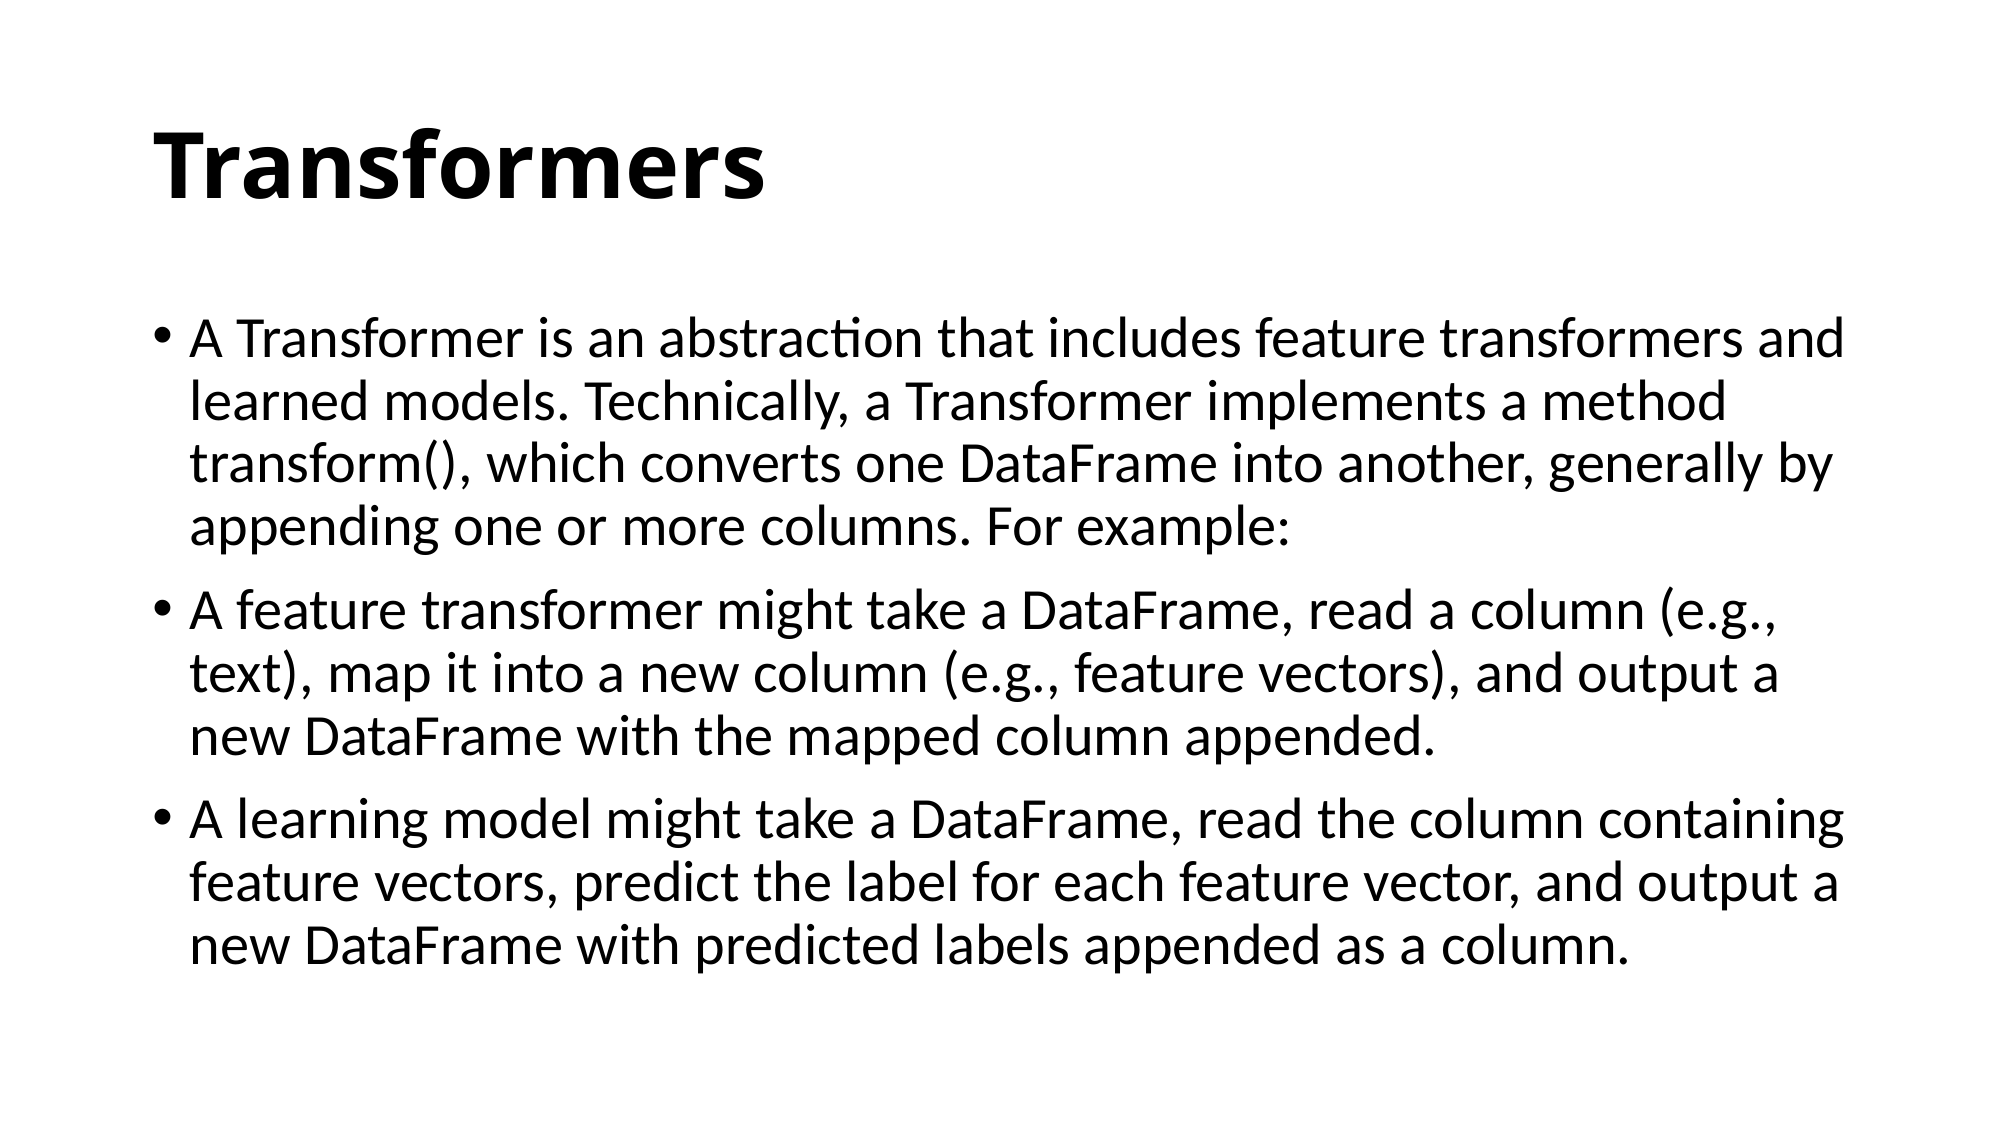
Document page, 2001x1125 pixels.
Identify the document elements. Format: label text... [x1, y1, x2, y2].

list A Transformer is an abstraction that includes feature transformers and learned models. Technically, a Transformer implements a method transform(), which converts one DataFrame into another, generally by appending one or more columns. For example: A feature transformer might take a DataFrame, read a column (e.g., text), map it into a new column (e.g., feature vectors), and output a new DataFrame with the mapped column appended. A learning model might take a DataFrame, read the column containing feature vectors, predict the label for each feature vector, and output a new DataFrame with predicted labels appended as a column. [137, 299, 1863, 1014]
title Transformers [137, 59, 1863, 278]
